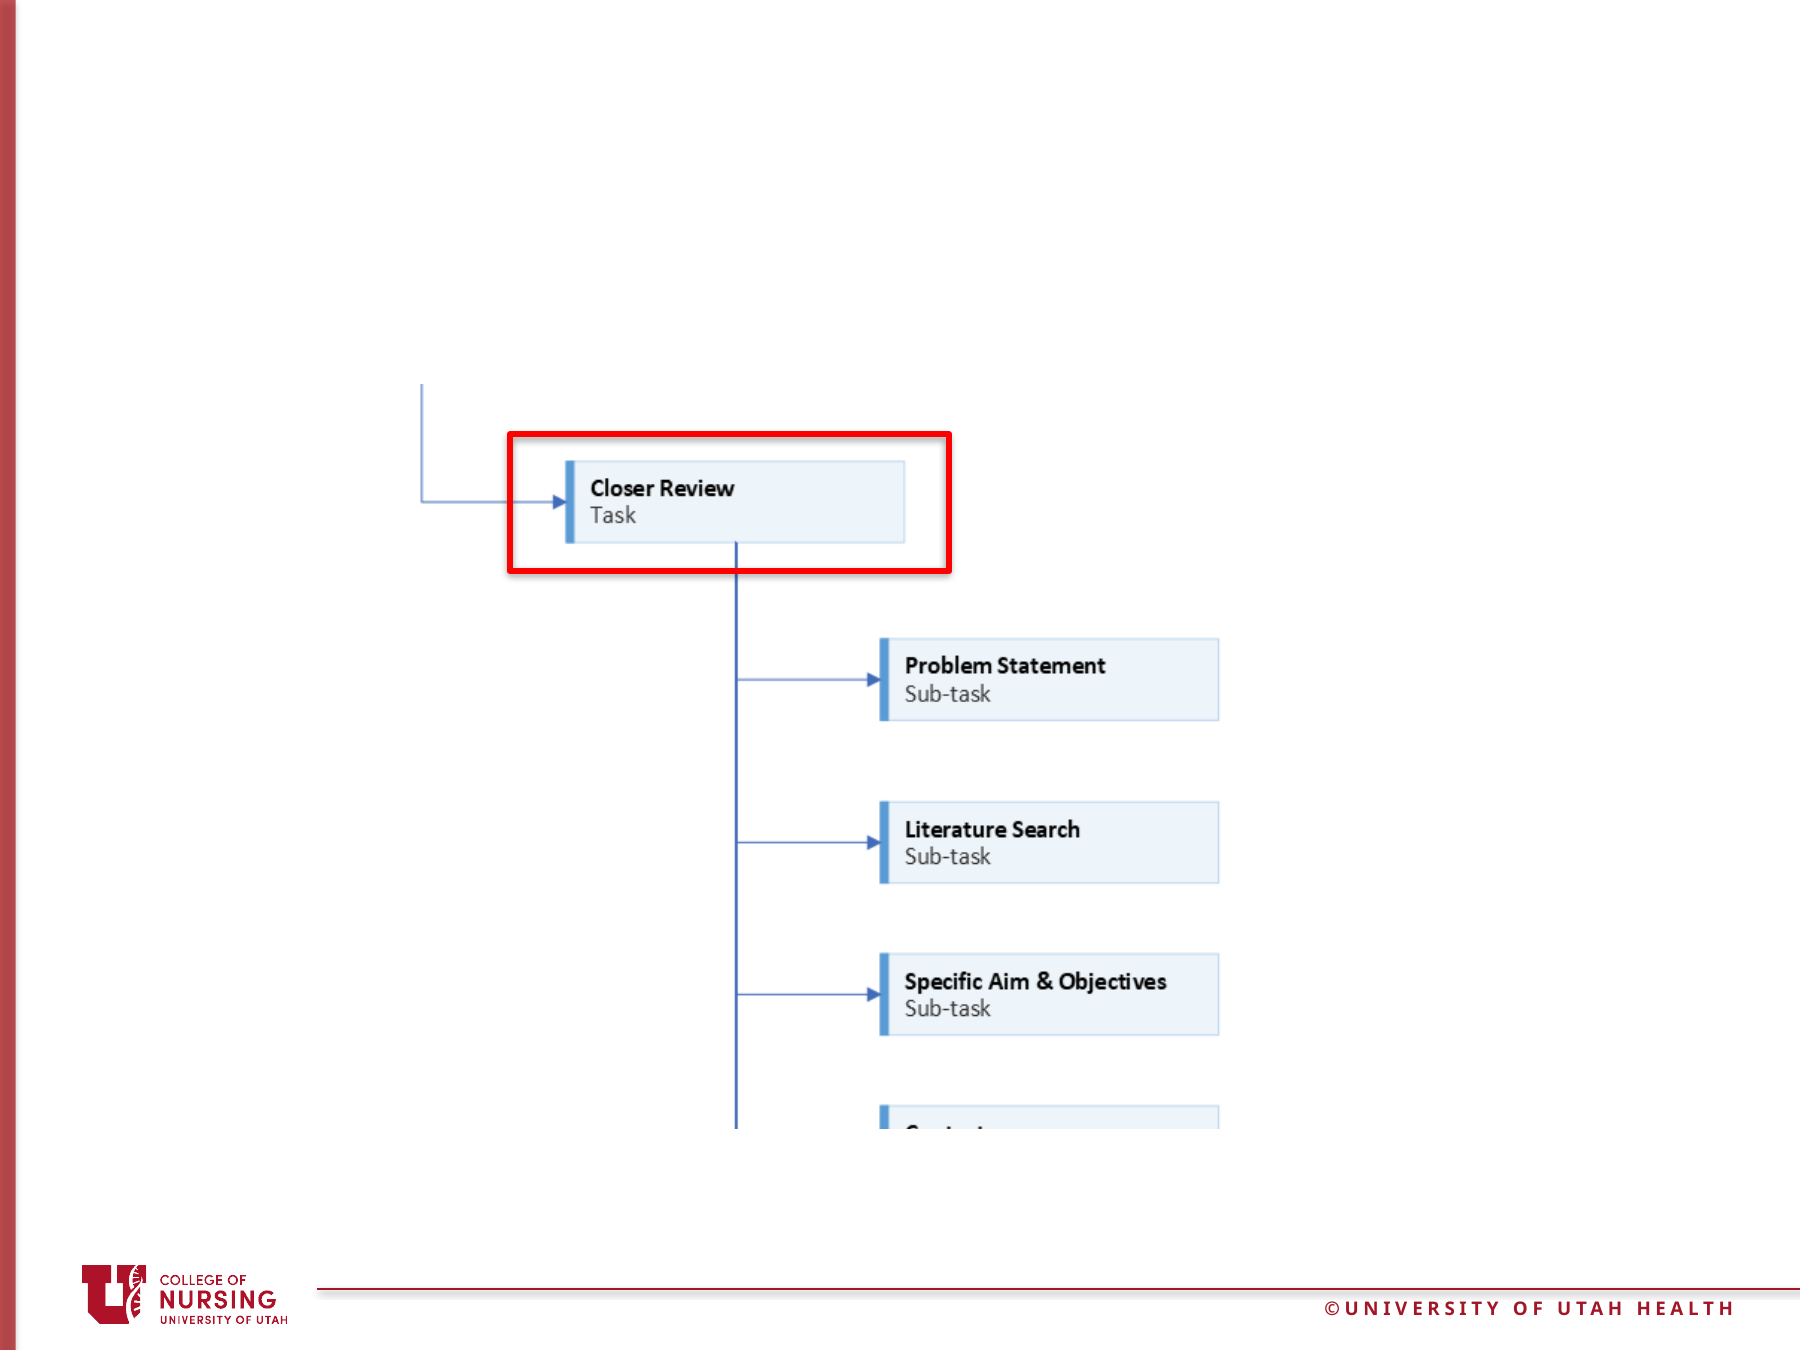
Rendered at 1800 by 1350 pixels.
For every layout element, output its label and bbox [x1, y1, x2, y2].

list [418, 383, 1382, 1129]
picture [82, 1265, 287, 1324]
